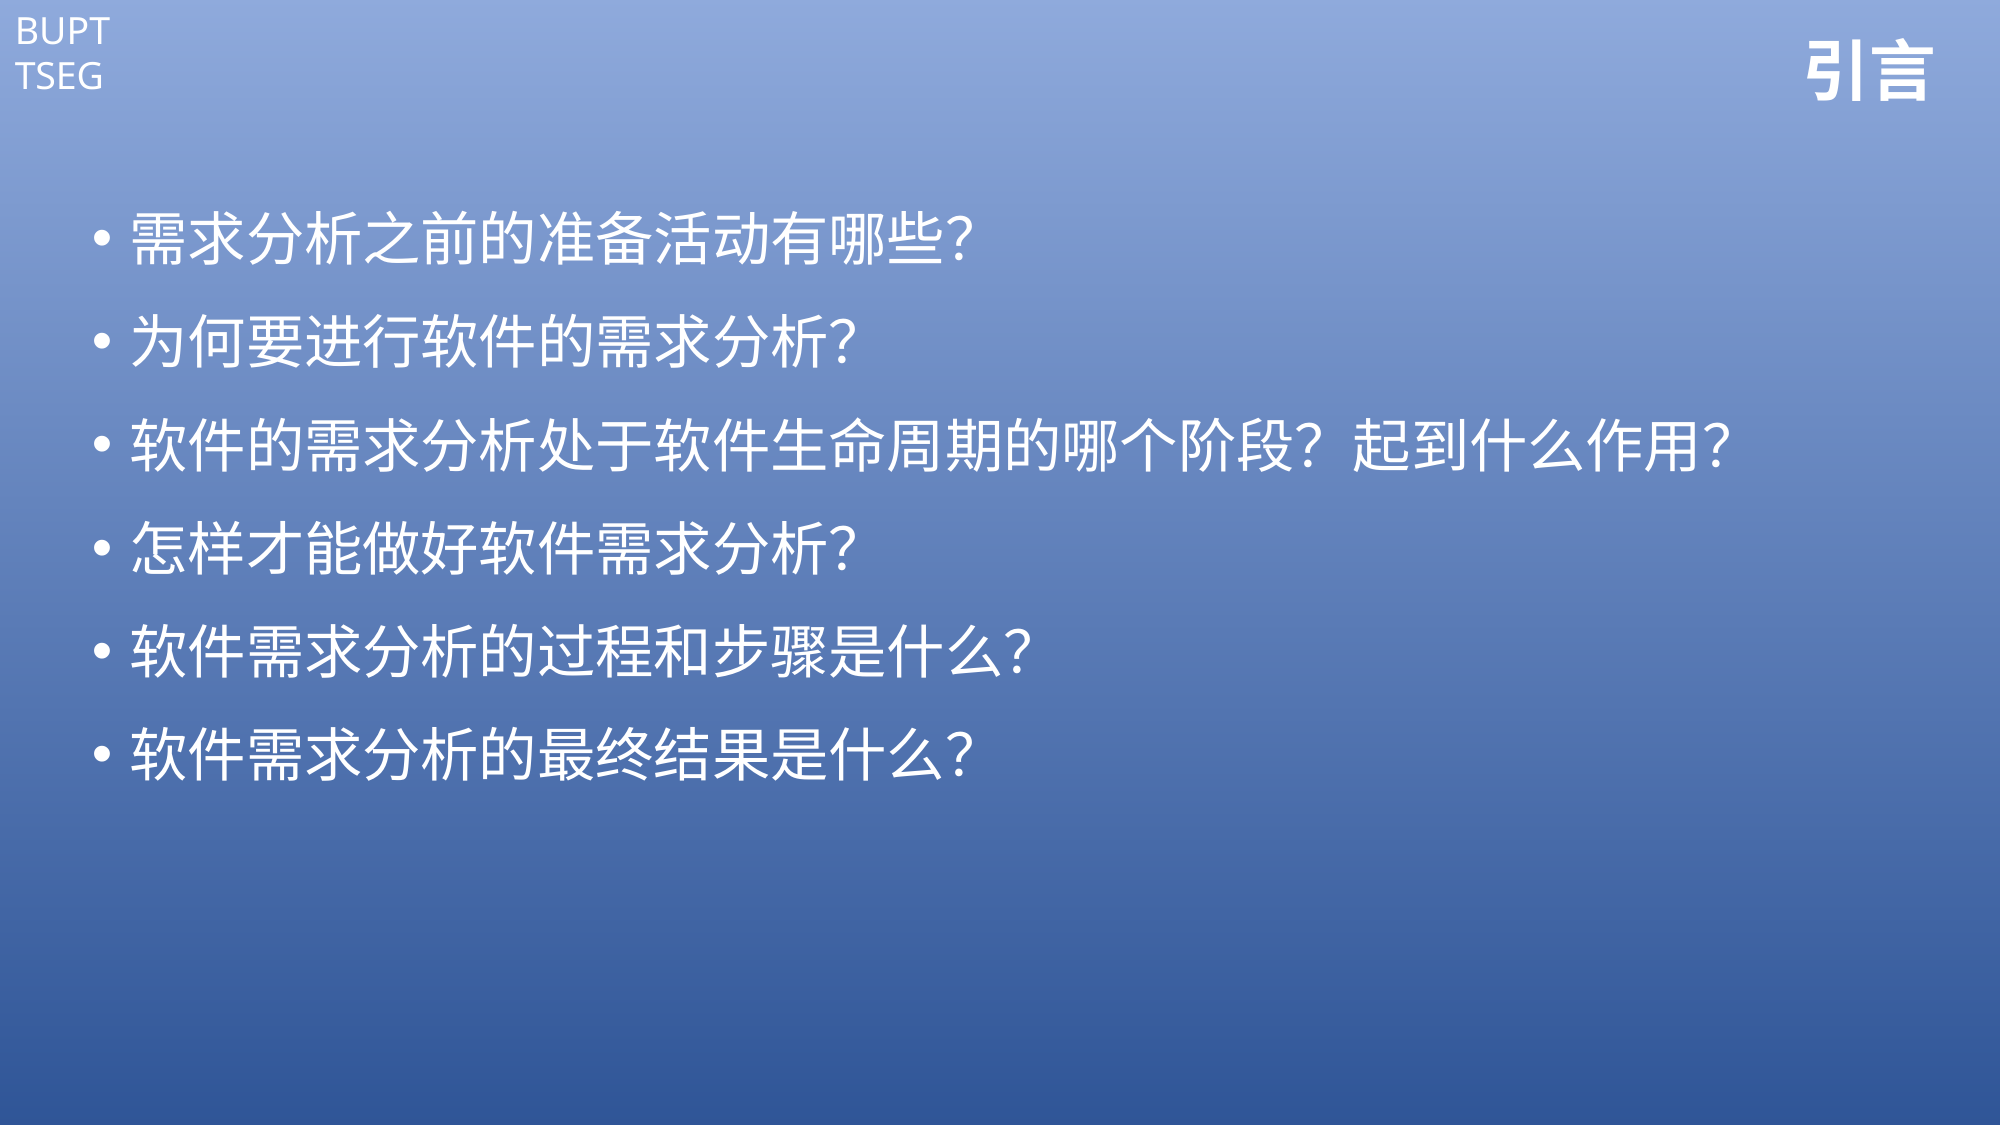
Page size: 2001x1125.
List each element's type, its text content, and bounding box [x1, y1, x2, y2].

title 引言 [255, 21, 1952, 128]
list 需求分析之前的准备活动有哪些？ 为何要进行软件的需求分析？ 软件的需求分析处于软件生命周期的哪个阶段？起到什么作用？ 怎样才能做好软件需求分析？ 软件需求分析的过程和步骤是什么？ 软件需求分析的最终结果是什么？ [76, 194, 1967, 1034]
